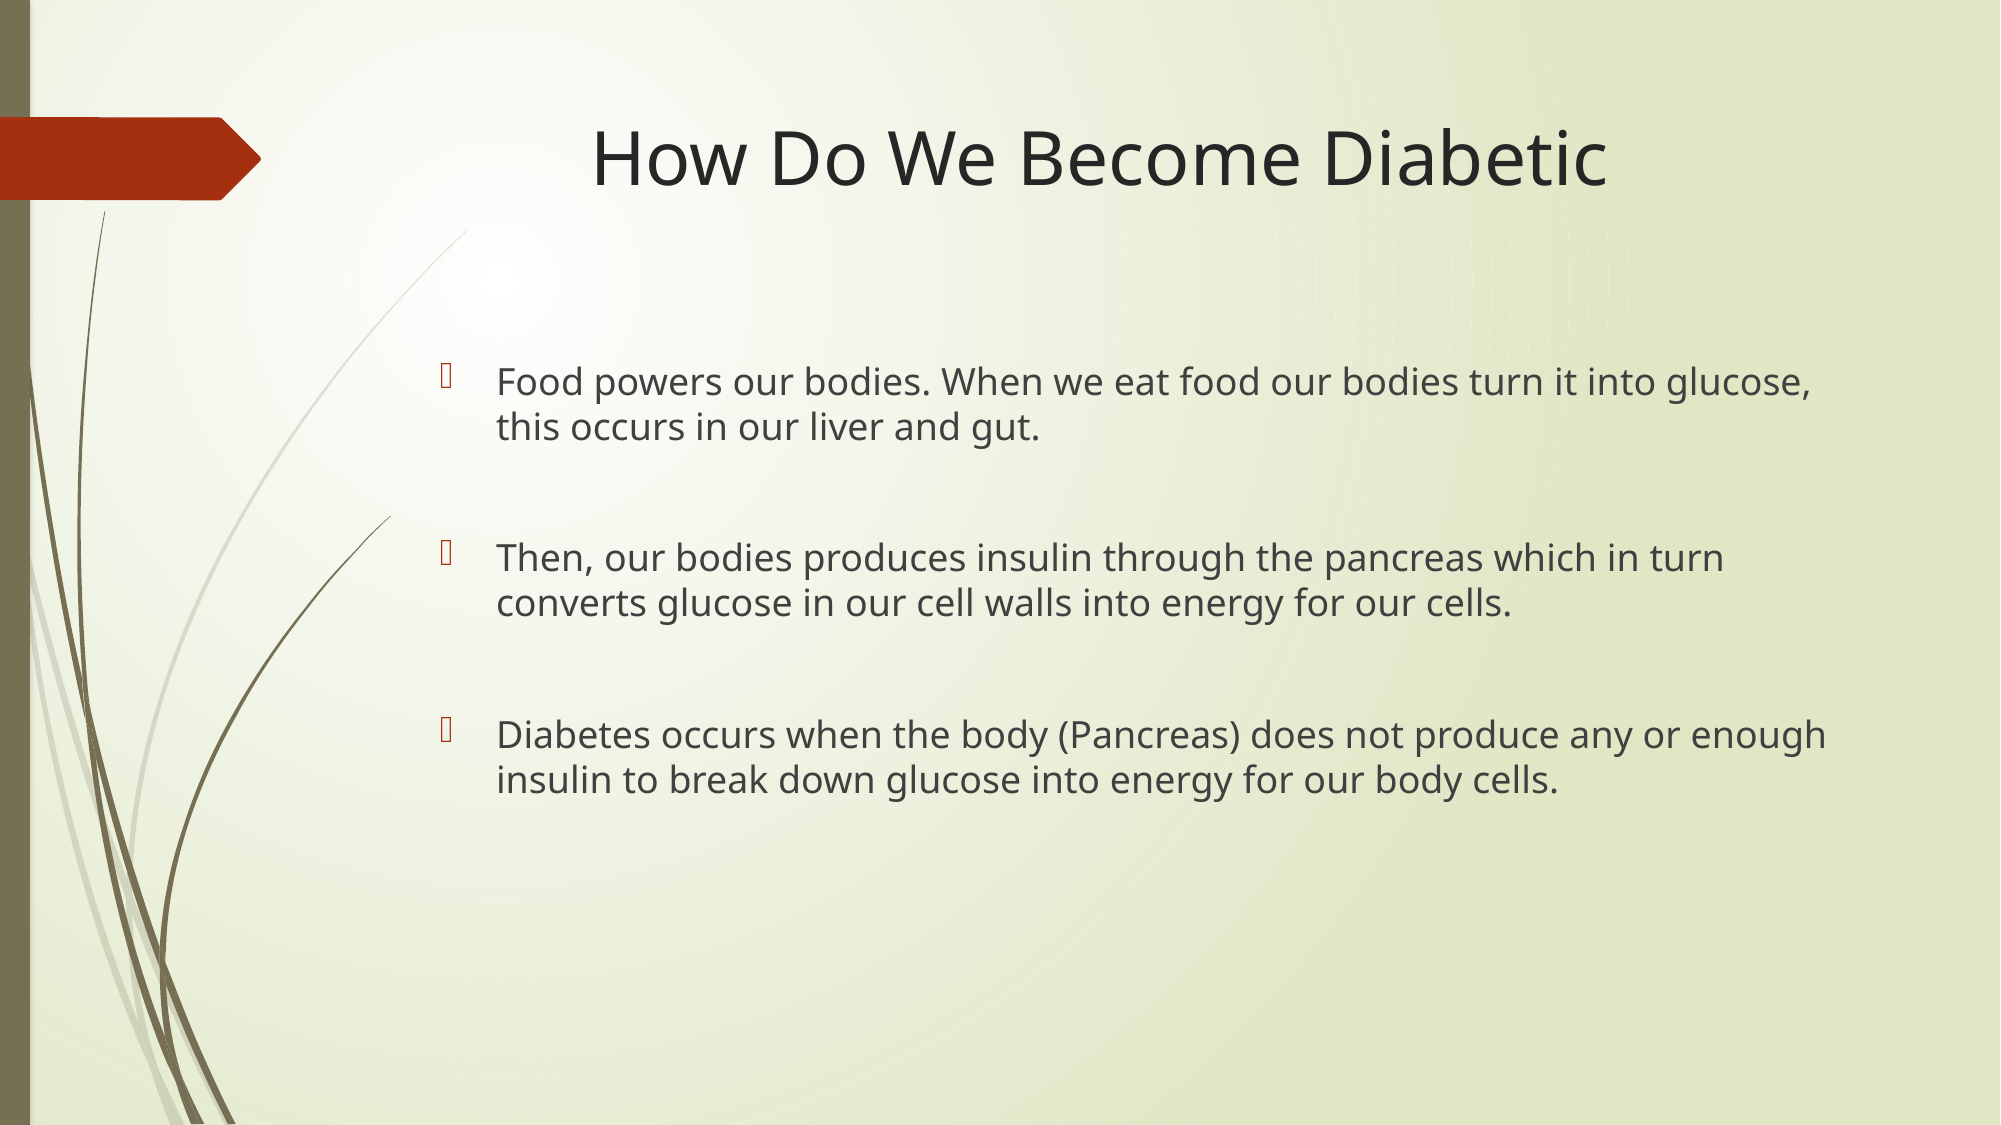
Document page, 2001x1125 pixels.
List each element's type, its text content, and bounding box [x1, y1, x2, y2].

title How Do We Become Diabetic [425, 102, 1888, 313]
list Food powers our bodies. When we eat food our bodies turn it into glucose, this occurs in our liver and gut. Then, our bodies produces insulin through the pancreas which in turn converts glucose in our cell walls into energy for our cells. Diabetes occurs when the body (Pancreas) does not produce any or enough insulin to break down glucose into energy for our body cells. [424, 350, 1888, 970]
